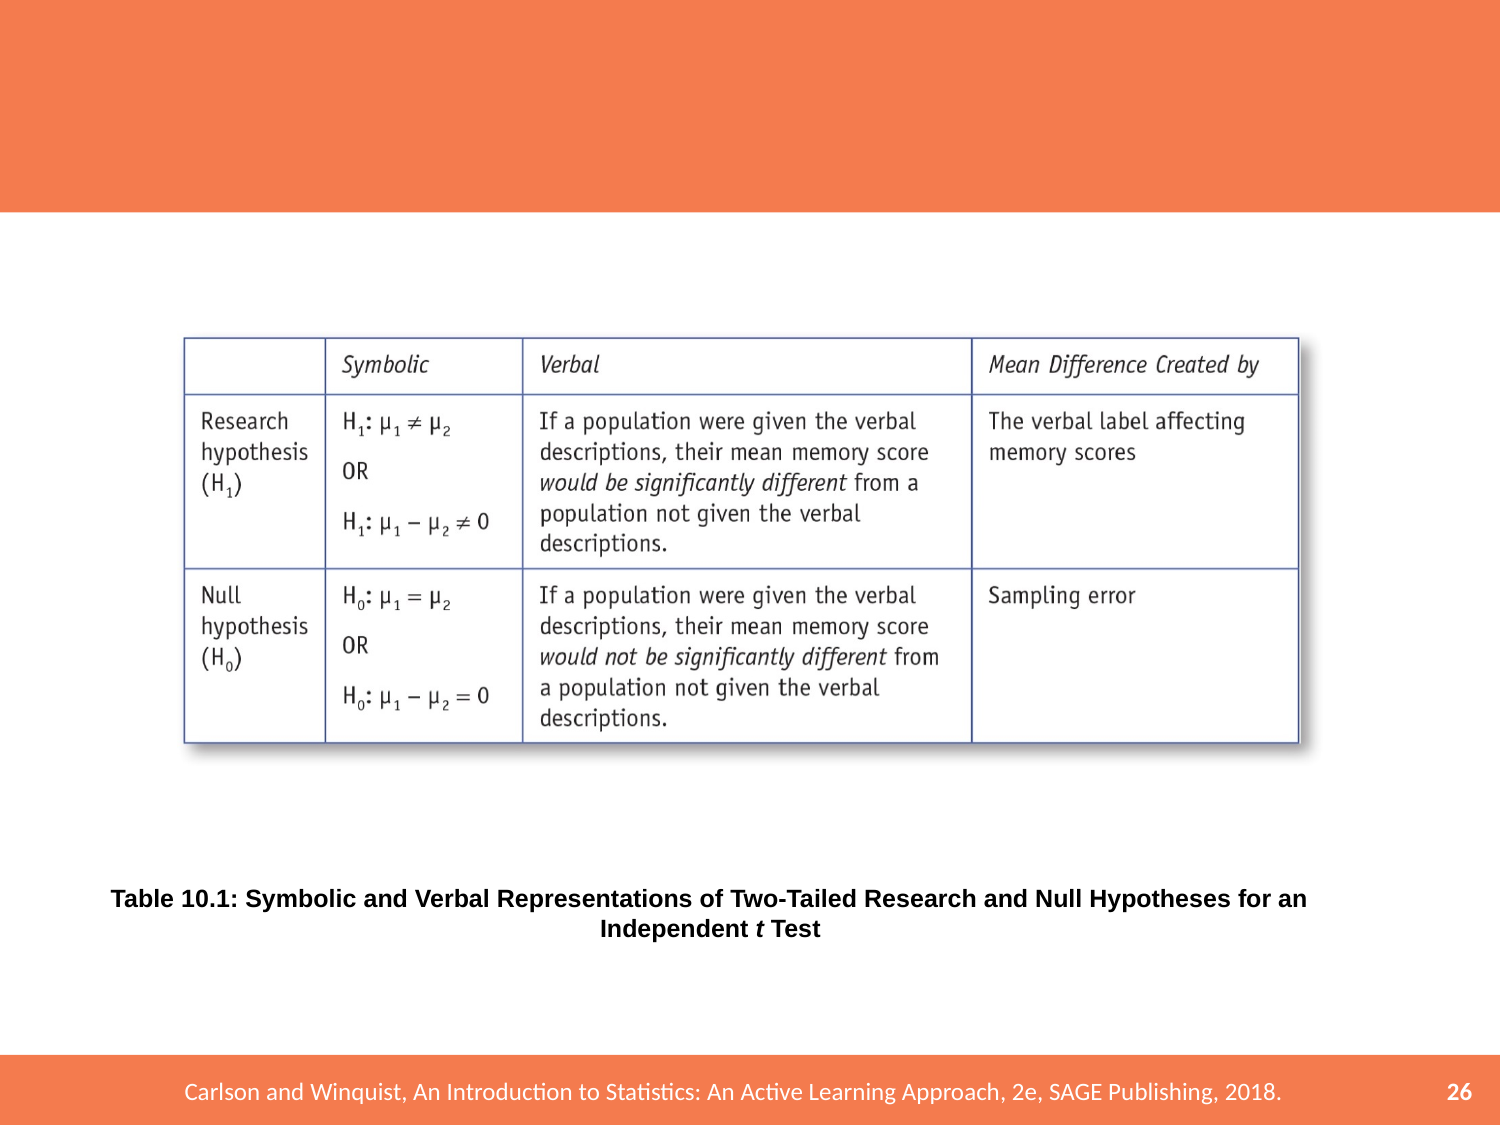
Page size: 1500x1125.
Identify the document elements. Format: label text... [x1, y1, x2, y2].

slide_number 26 [1387, 1060, 1488, 1120]
picture [176, 331, 1323, 766]
footer Carlson and Winquist, An Introduction to Statistics: An Active Learning Approach, 2e, SAGE Publishing, 2018. [150, 1060, 1325, 1121]
title Table 10.1: Symbolic and Verbal Representations of Two-Tailed Research and Null Hypotheses for an Independent t Test [91, 875, 1330, 950]
